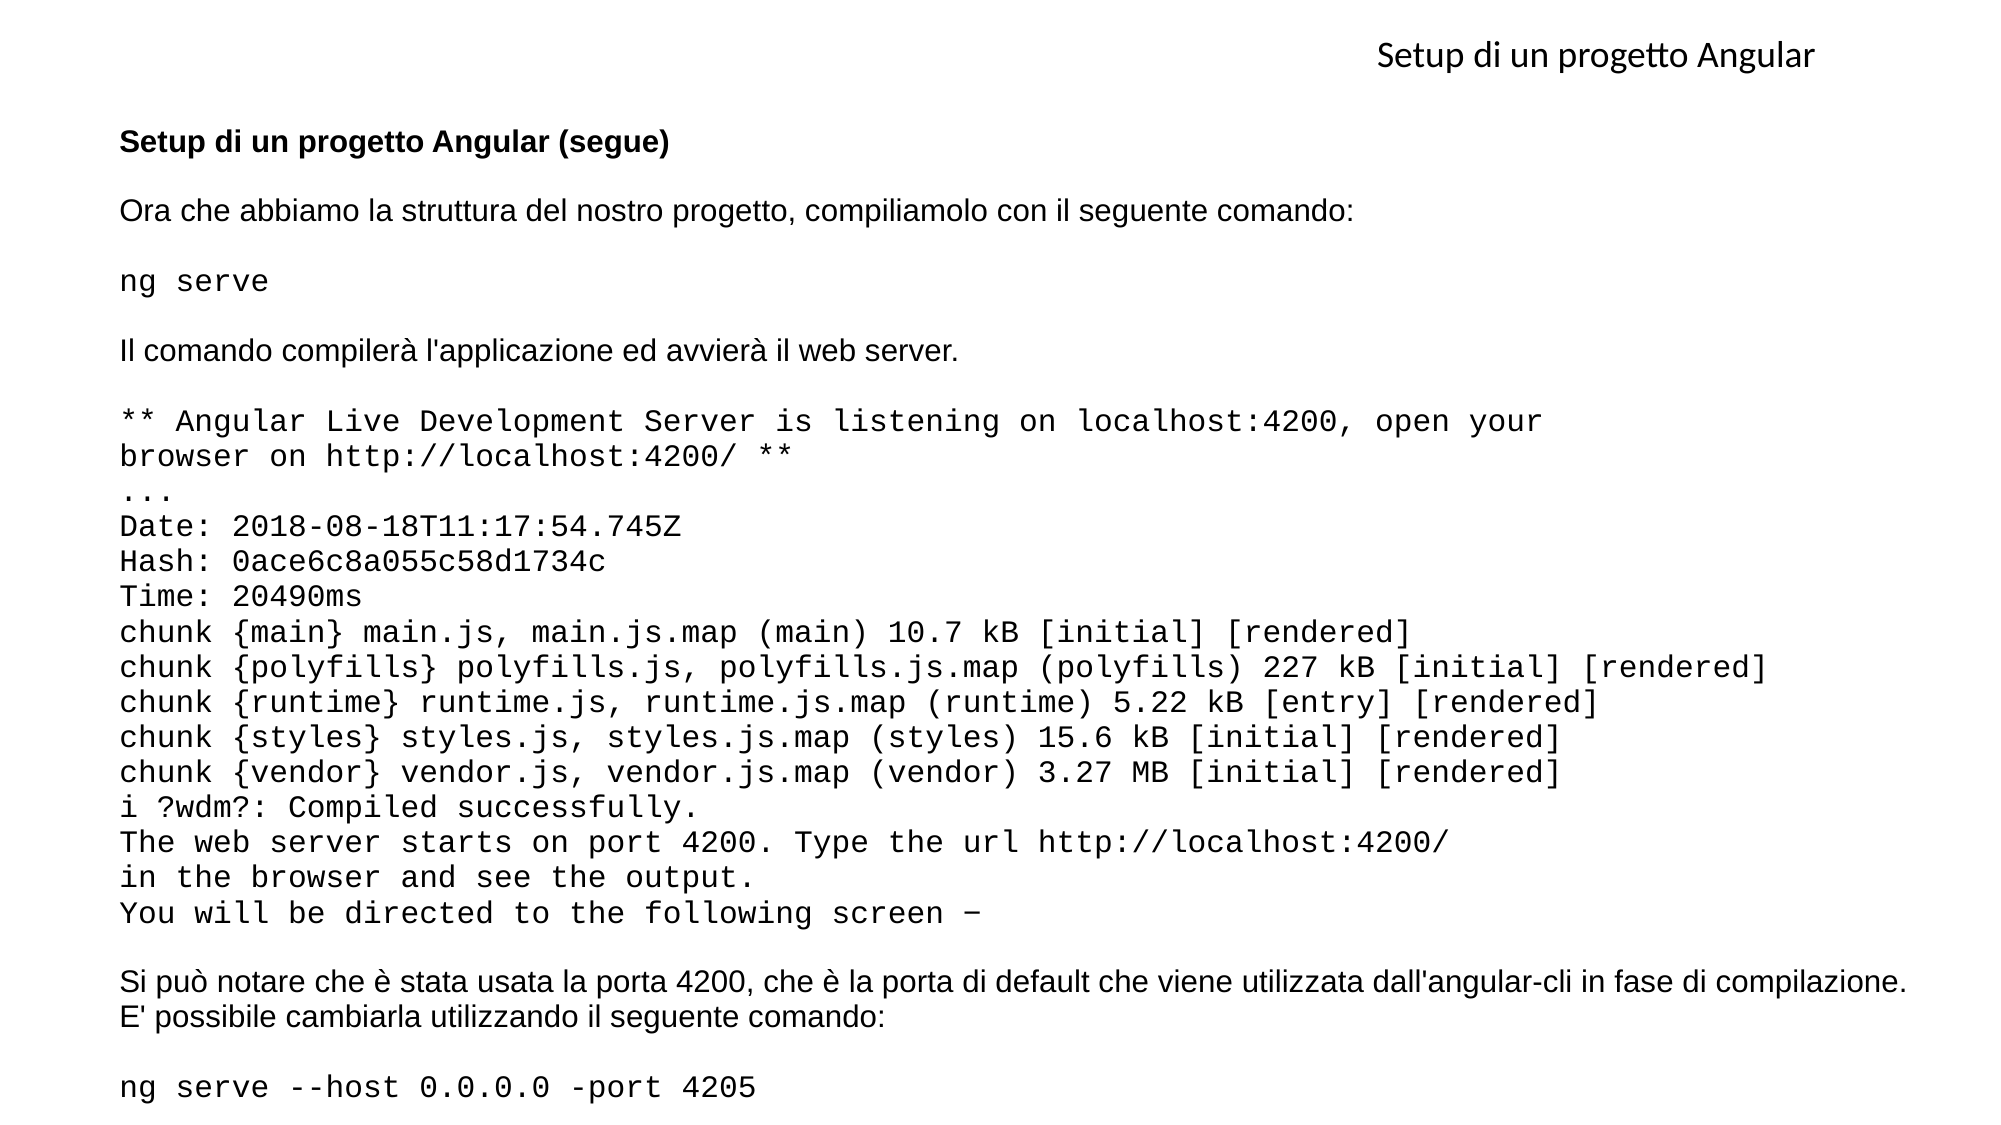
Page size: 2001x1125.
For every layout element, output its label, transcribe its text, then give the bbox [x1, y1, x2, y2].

text_box Setup di un progetto Angular [1362, 22, 1937, 83]
text_box Setup di un progetto Angular (segue) Ora che abbiamo la struttura del nostro progetto, compiliamolo con il seguente comando: ng serve Il comando compilerà l'applicazione ed avvierà il web server. ** Angular Live Development Server is listening on localhost:4200, open your browser on http://localhost:4200/ ** ... Date: 2018-08-18T11:17:54.745Z Hash: 0ace6c8a055c58d1734c Time: 20490ms chunk {main} main.js, main.js.map (main) 10.7 kB [initial] [rendered] chunk {polyfills} polyfills.js, polyfills.js.map (polyfills) 227 kB [initial] [rendered] chunk {runtime} runtime.js, runtime.js.map (runtime) 5.22 kB [entry] [rendered] chunk {styles} styles.js, styles.js.map (styles) 15.6 kB [initial] [rendered] chunk {vendor} vendor.js, vendor.js.map (vendor) 3.27 MB [initial] [rendered] i ?wdm?: Compiled successfully. The web server starts on port 4200. Type the url http://localhost:4200/ in the browser and see the output. You will be directed to the following screen − Si può notare che è stata usata la porta 4200, che è la porta di default che viene utilizzata dall'angular-cli in fase di compilazione. E' possibile cambiarla utilizzando il seguente comando: ng serve --host 0.0.0.0 -port 4205 [104, 115, 1829, 861]
